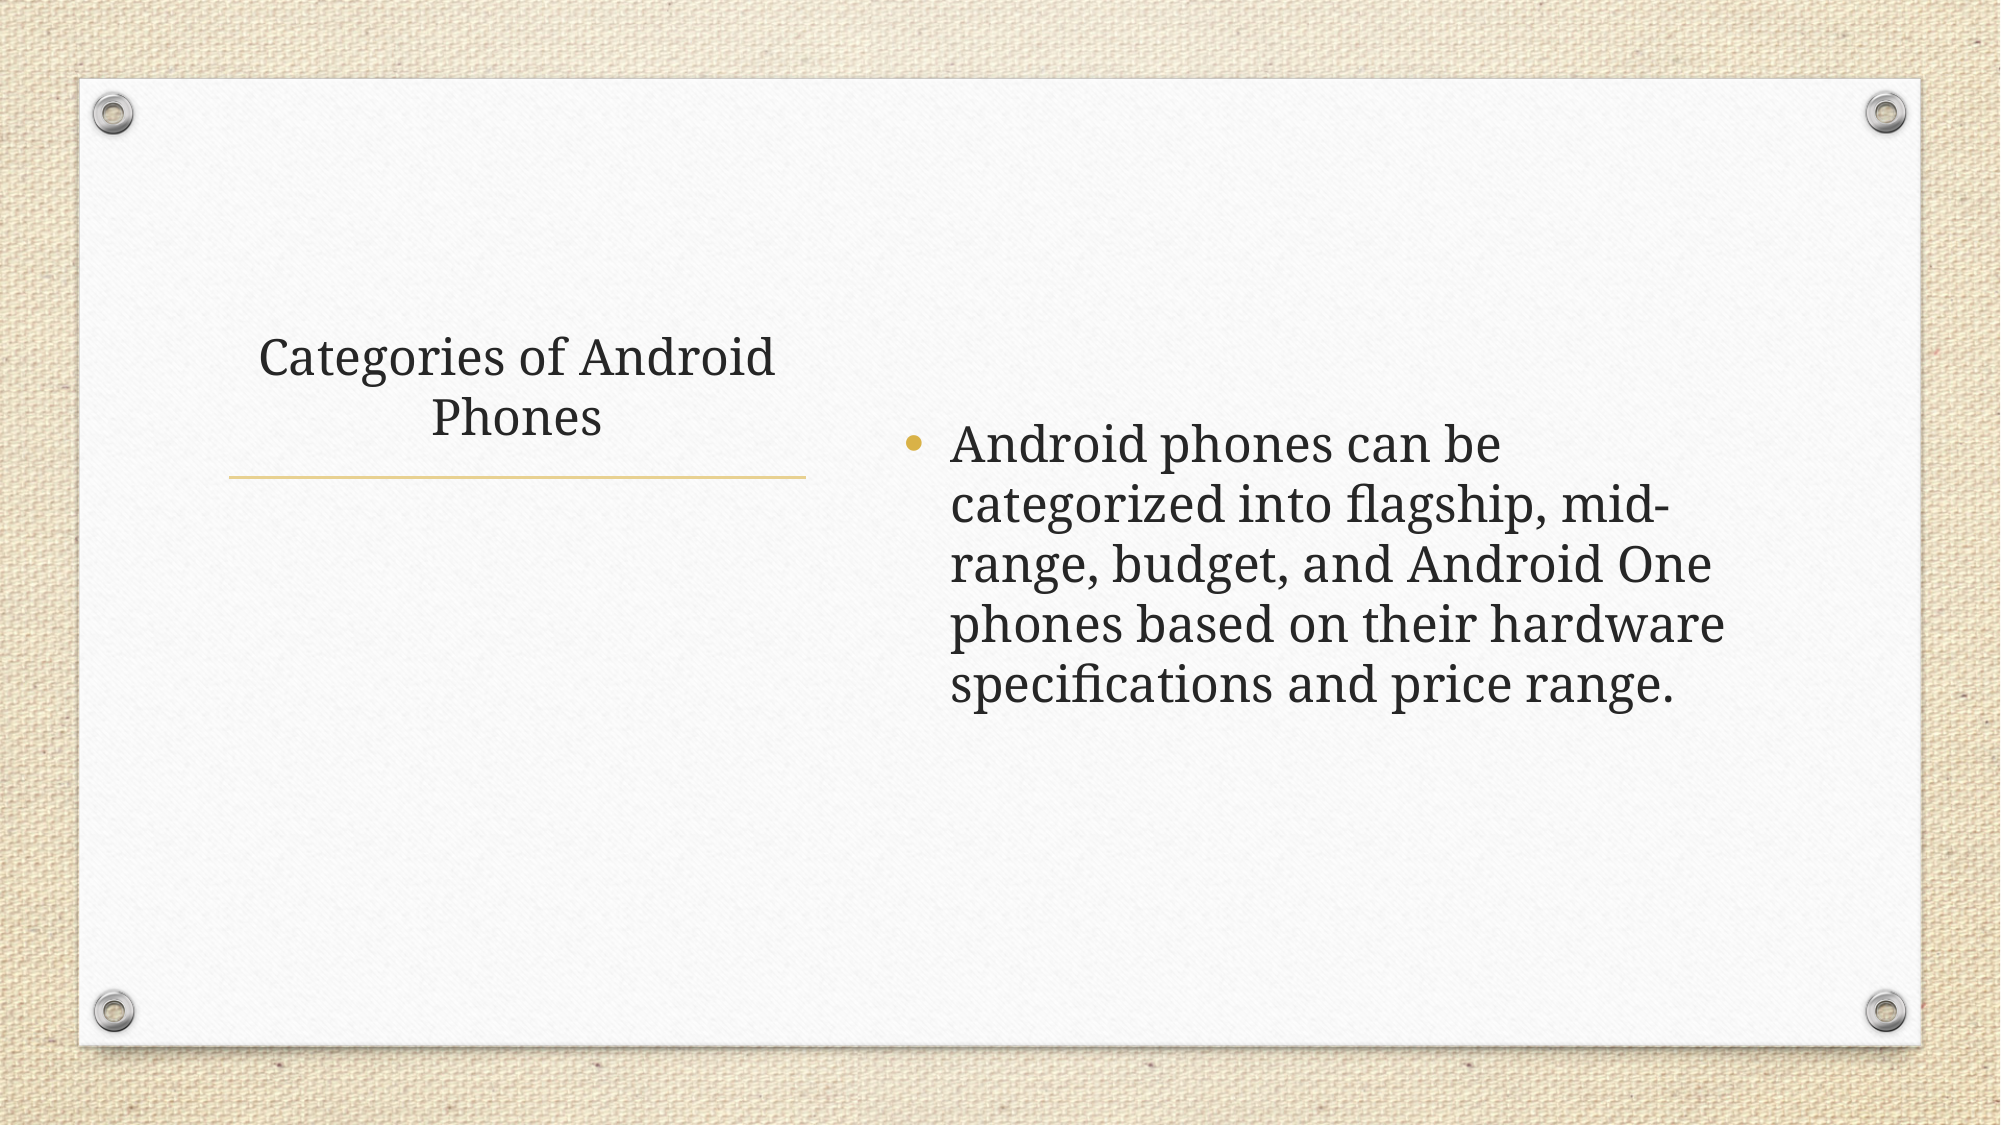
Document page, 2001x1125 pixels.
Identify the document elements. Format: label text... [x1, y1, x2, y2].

picture [0, 0, 2001, 1125]
title Categories of Android Phones [212, 227, 823, 453]
list Android phones can be categorized into flagship, mid-range, budget, and Android One phones based on their hardware specifications and price range. [888, 161, 1787, 964]
